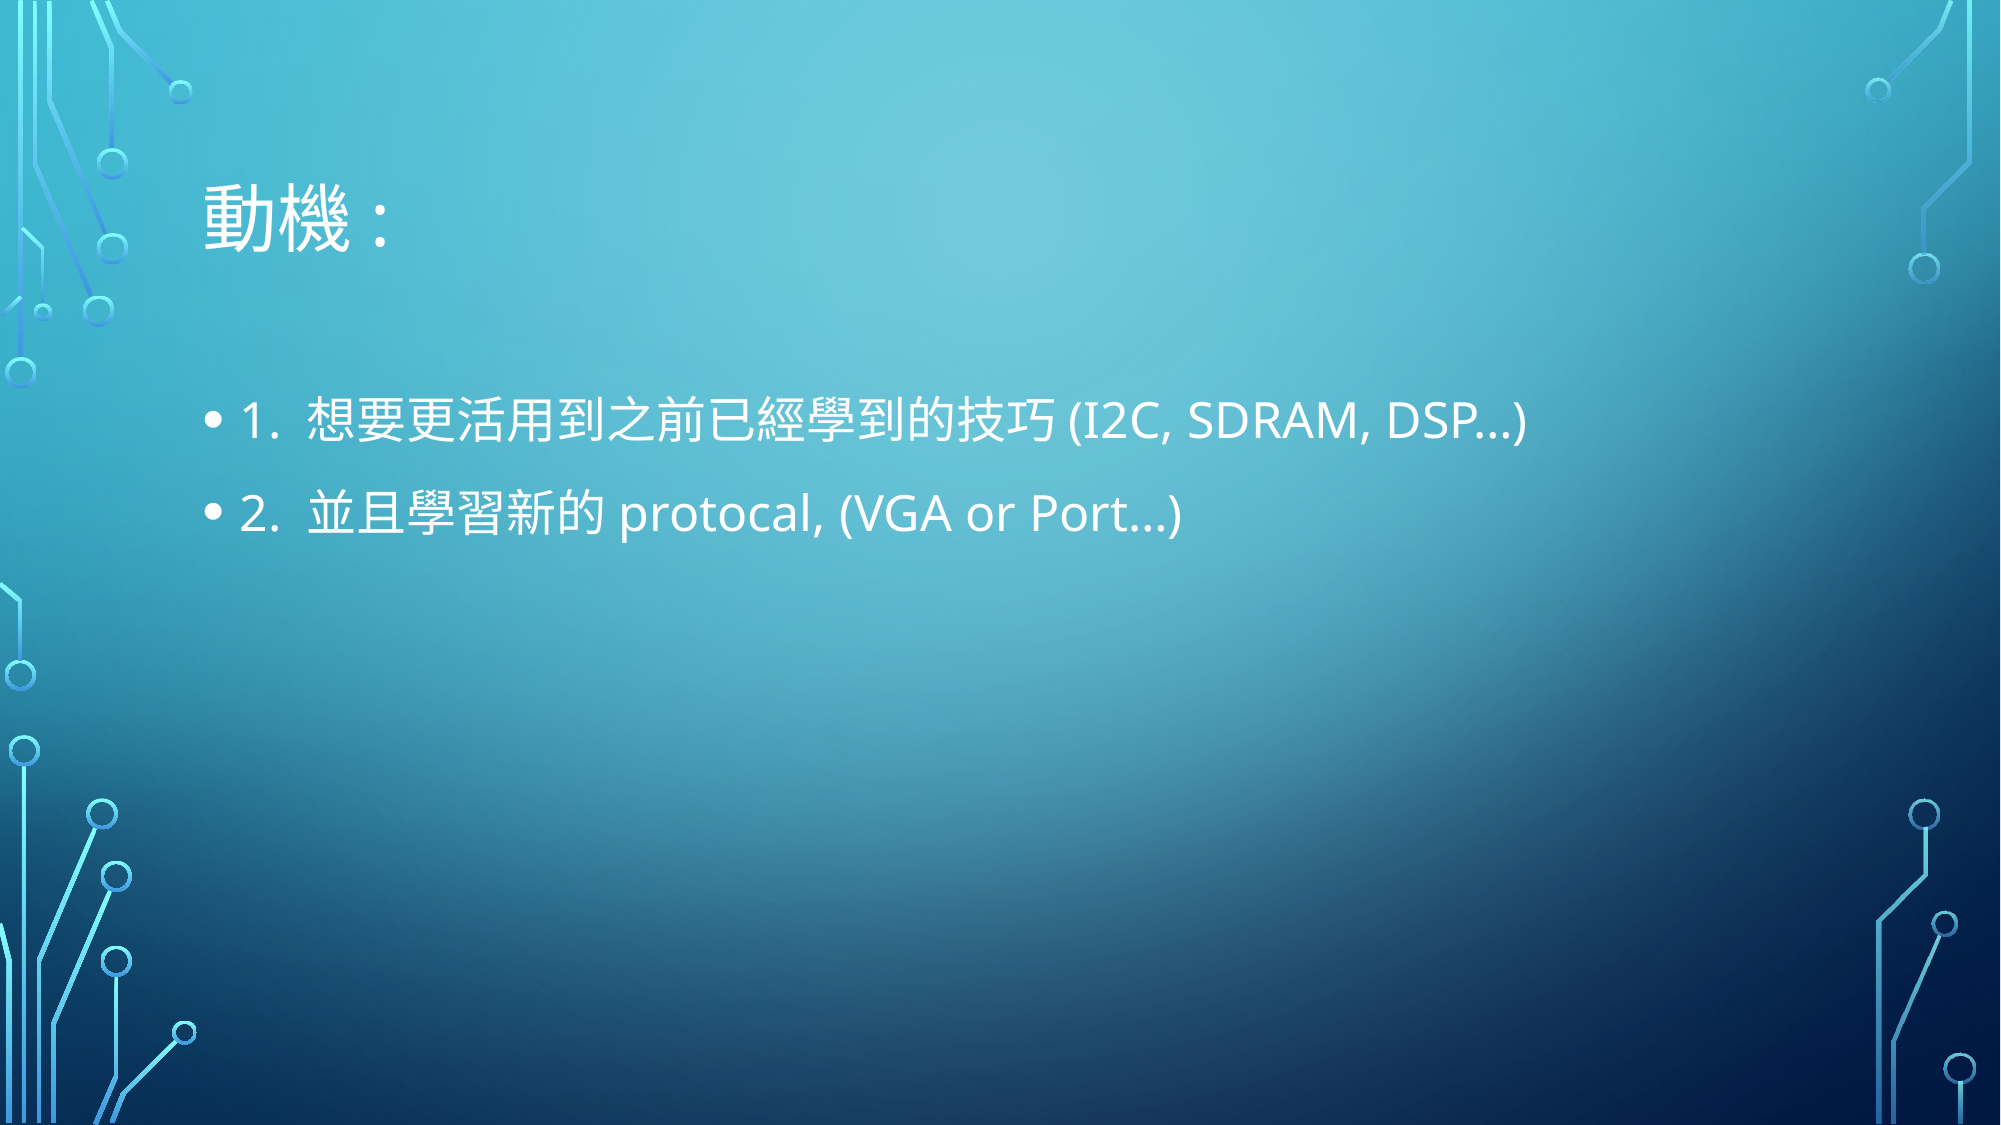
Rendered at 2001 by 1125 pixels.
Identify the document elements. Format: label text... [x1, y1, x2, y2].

title 動機: [187, 101, 1813, 344]
list 1. 想要更活用到之前已經學到的技巧(I2C, SDRAM, DSP…) 2. 並且學習新的protocal, (VGA or Port…) [187, 369, 1813, 950]
